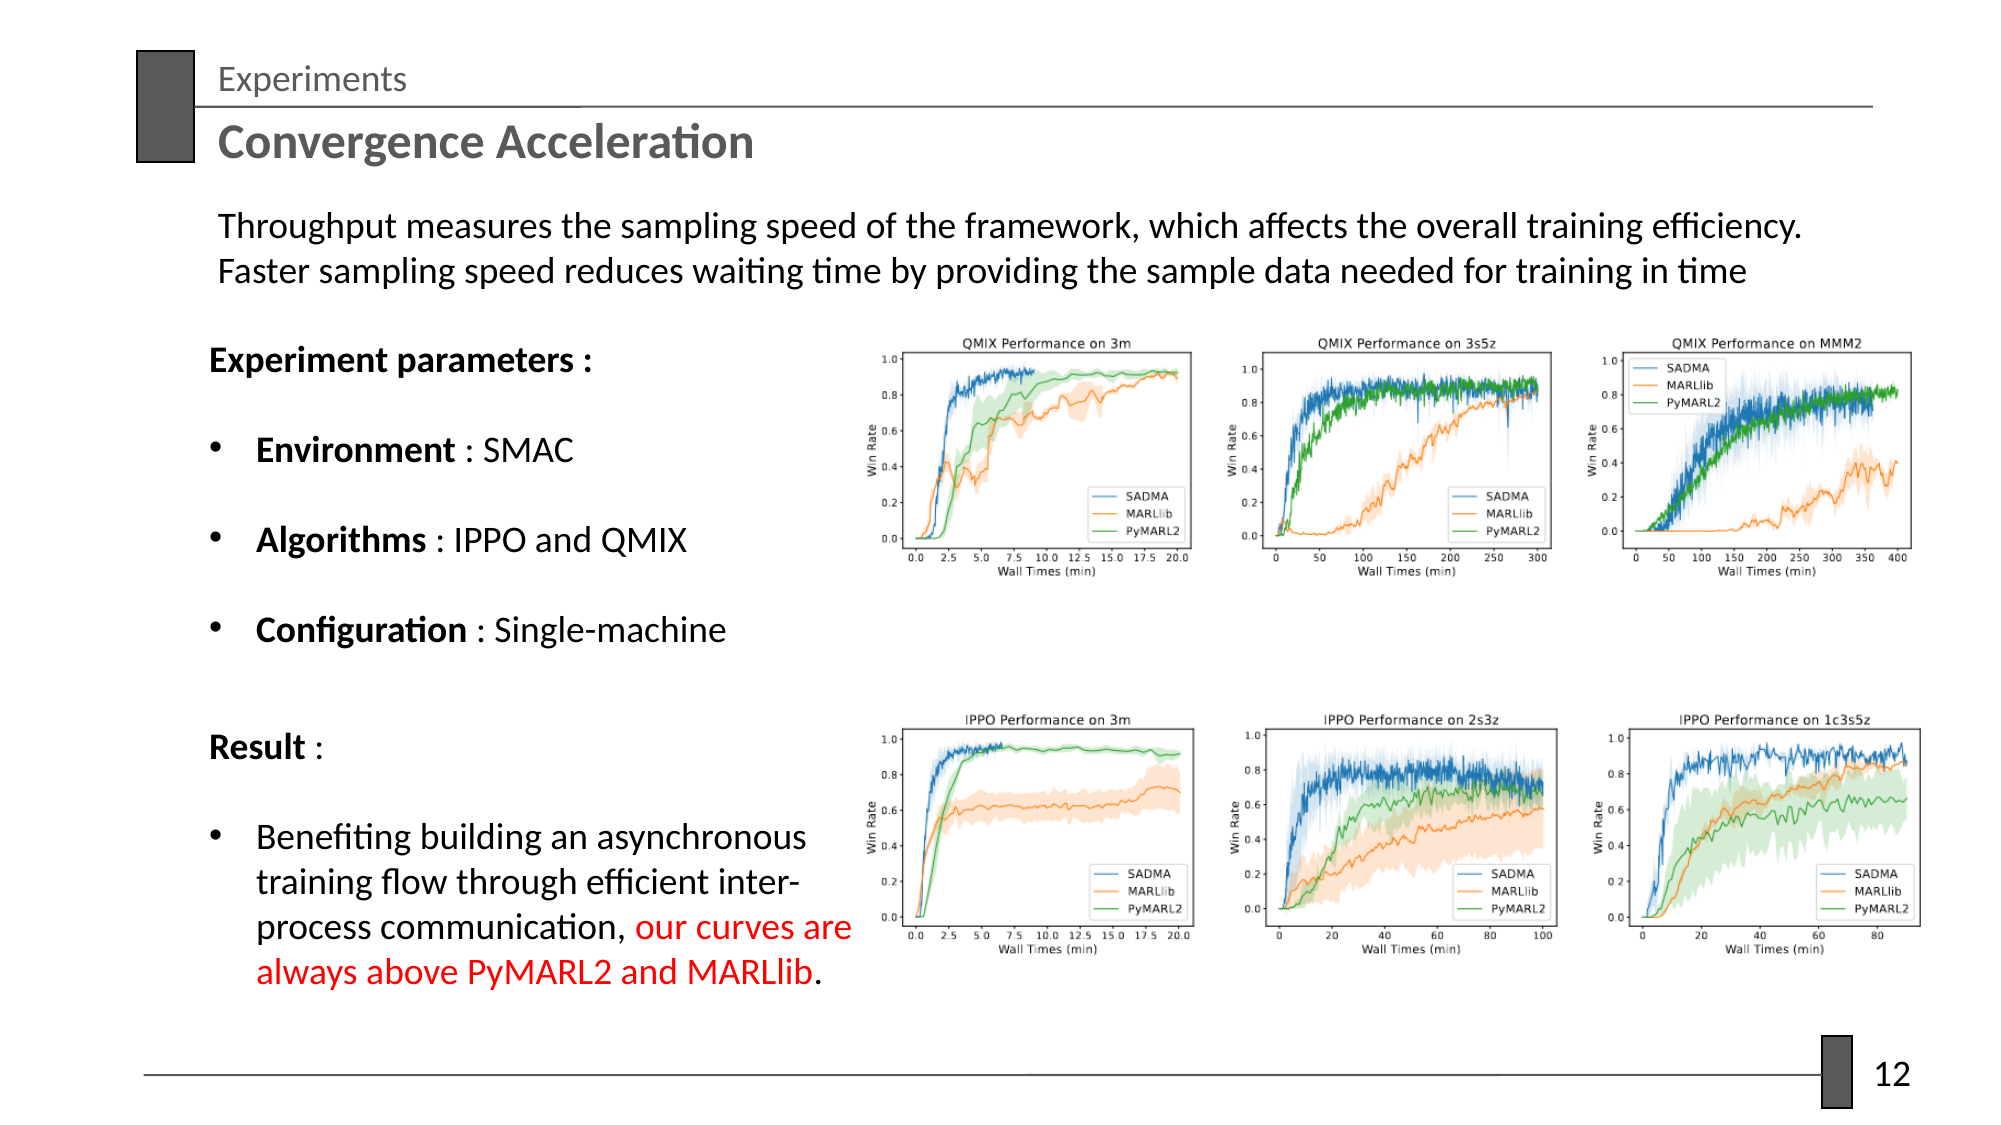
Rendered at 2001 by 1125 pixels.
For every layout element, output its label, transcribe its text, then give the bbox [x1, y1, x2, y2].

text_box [143, 1035, 1938, 1109]
picture [858, 686, 1944, 972]
text_box Throughput measures the sampling speed of the framework, which affects the overall training efficiency. Faster sampling speed reduces waiting time by providing the sample data needed for training in time [203, 193, 1904, 299]
text_box [136, 50, 195, 163]
text_box Result : Benefiting building an asynchronous training flow through efficient inter-process communication, our curves are always above PyMARL2 and MARLlib. [194, 714, 883, 1000]
picture [864, 308, 1938, 591]
text_box Experiments [203, 46, 534, 101]
text_box Convergence Acceleration [203, 108, 1466, 177]
text_box Experiment parameters : Environment : SMAC Algorithms : IPPO and QMIX Configuration : Single-machine [194, 327, 912, 657]
text_box Convergence Acceleration [203, 101, 1466, 106]
